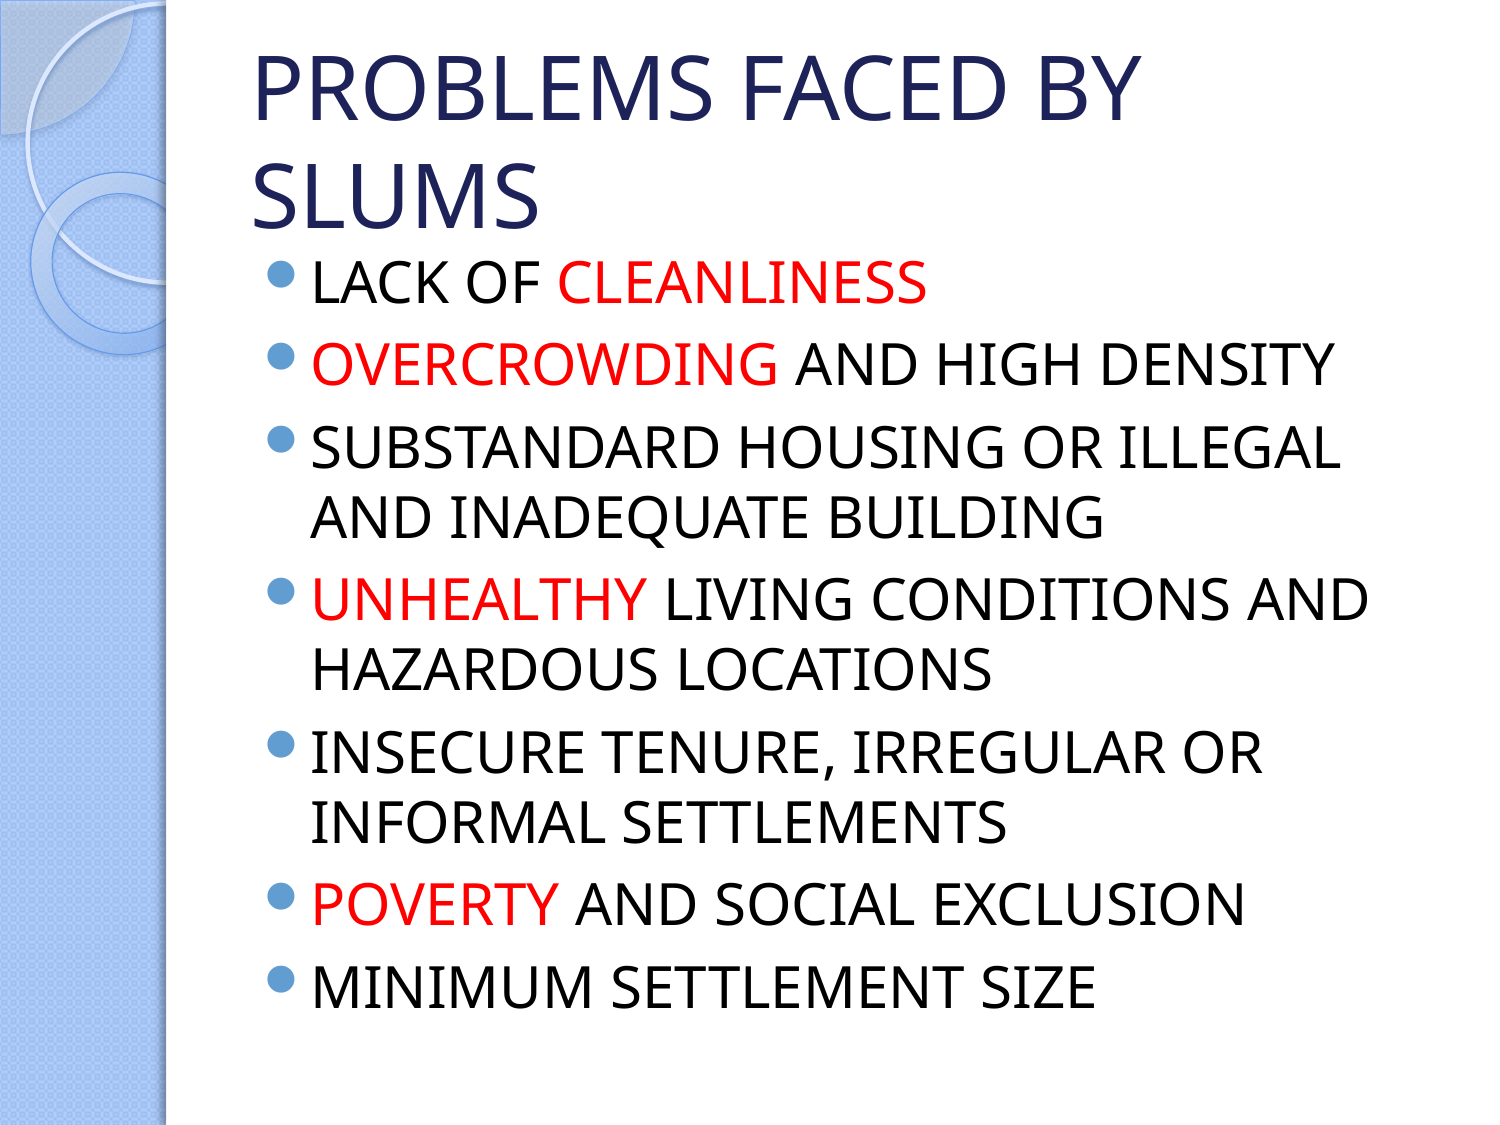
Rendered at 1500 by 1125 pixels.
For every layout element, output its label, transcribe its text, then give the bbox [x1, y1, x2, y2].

list LACK OF CLEANLINESS OVERCROWDING AND HIGH DENSITY SUBSTANDARD HOUSING OR ILLEGAL AND INADEQUATE BUILDING UNHEALTHY LIVING CONDITIONS AND HAZARDOUS LOCATIONS INSECURE TENURE, IRREGULAR OR INFORMAL SETTLEMENTS POVERTY AND SOCIAL EXCLUSION MINIMUM SETTLEMENT SIZE [235, 237, 1466, 1025]
title PROBLEMS FACED BY SLUMS [235, 45, 1466, 233]
